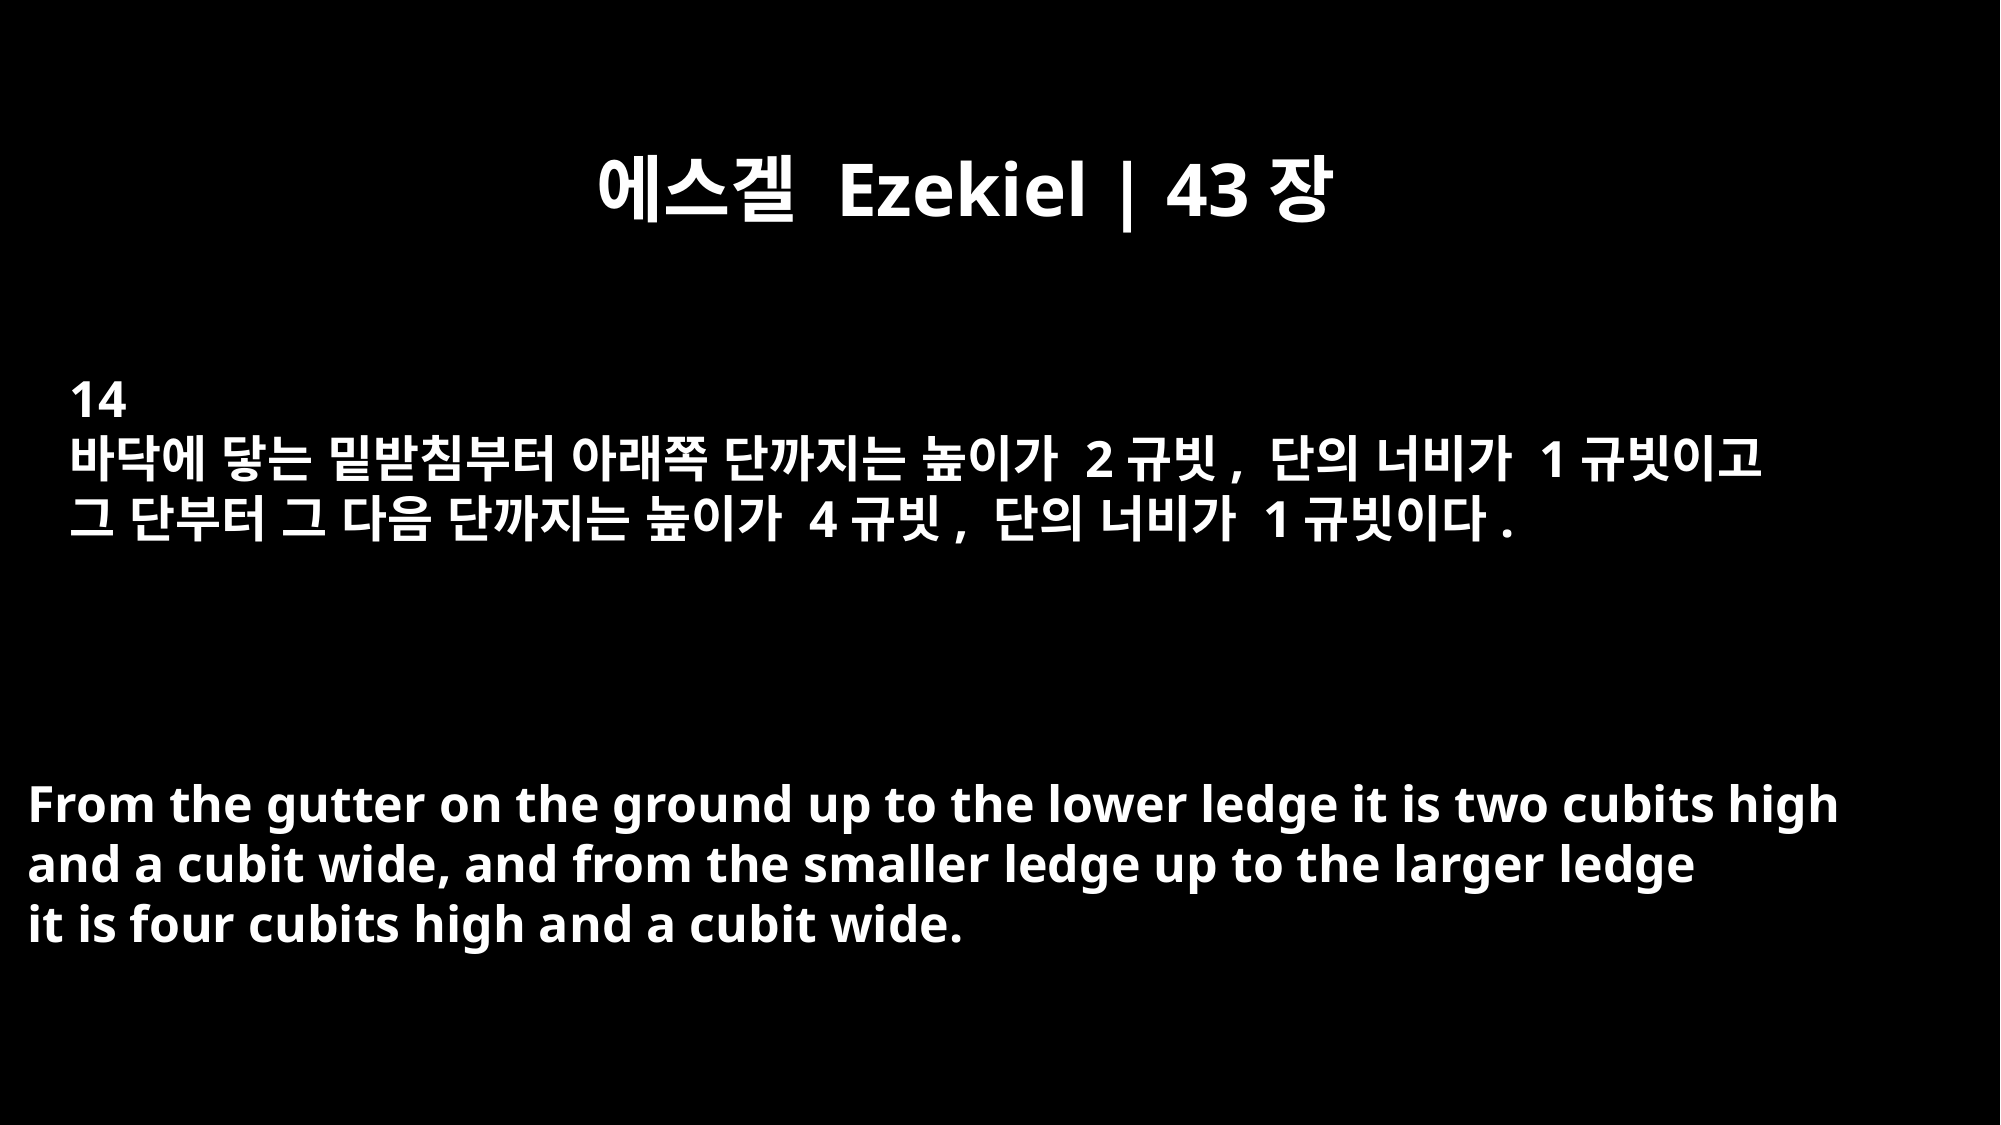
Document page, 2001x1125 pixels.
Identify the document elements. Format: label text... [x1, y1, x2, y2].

text_box 에스겔 Ezekiel | 43장 [581, 136, 1351, 239]
text_box 14 바닥에 닿는 밑받침부터 아래쪽 단까지는 높이가 2규빗, 단의 너비가 1규빗이고 그 단부터 그 다음 단까지는 높이가 4규빗, 단의 너비가 1규빗이다. [55, 359, 1793, 555]
text_box From the gutter on the ground up to the lower ledge it is two cubits high and a cubit wide, and from the smaller ledge up to the larger ledge it is four cubits high and a cubit wide. [12, 764, 1869, 960]
